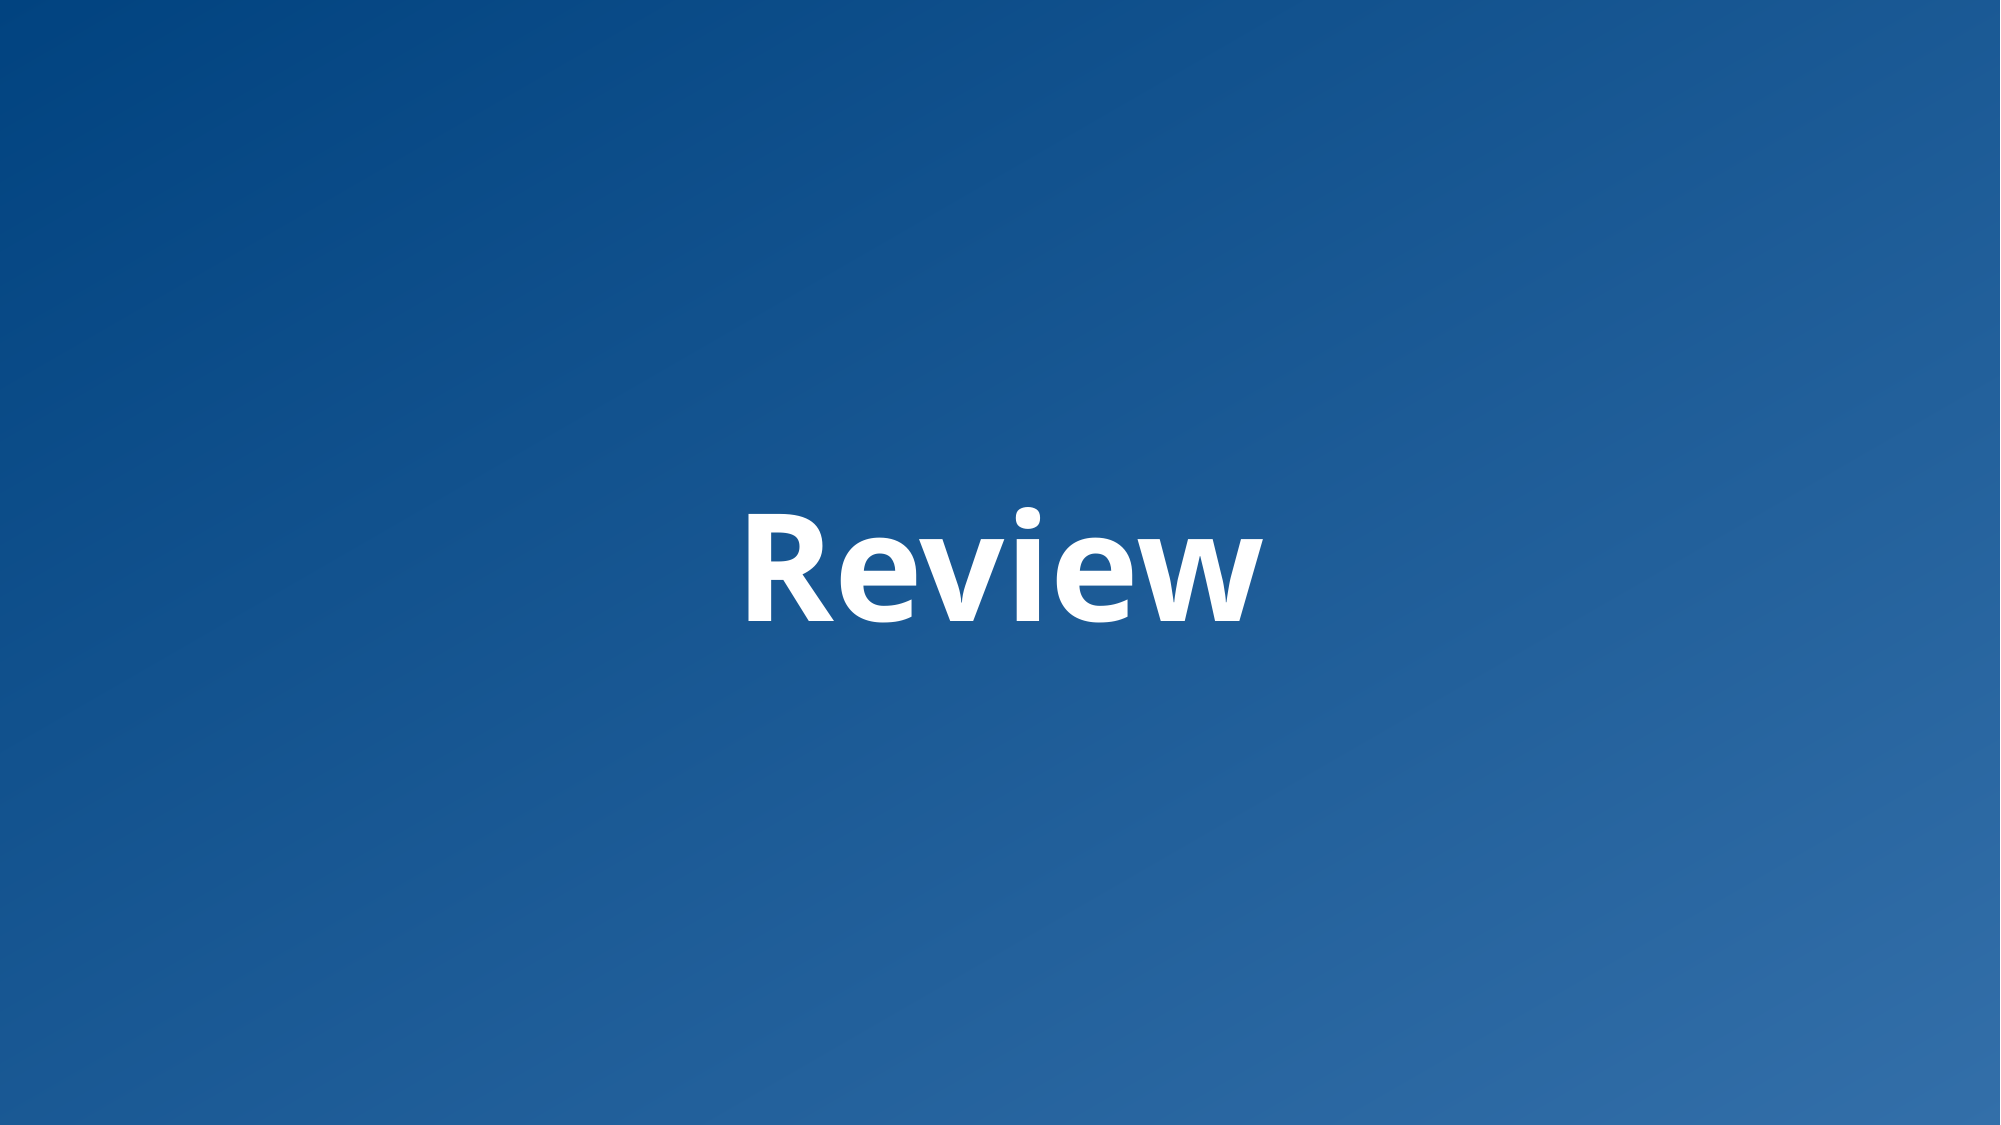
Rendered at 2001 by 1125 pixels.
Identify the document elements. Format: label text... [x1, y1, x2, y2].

text_box [0, 0, 2000, 1125]
text_box Review [720, 463, 1280, 659]
